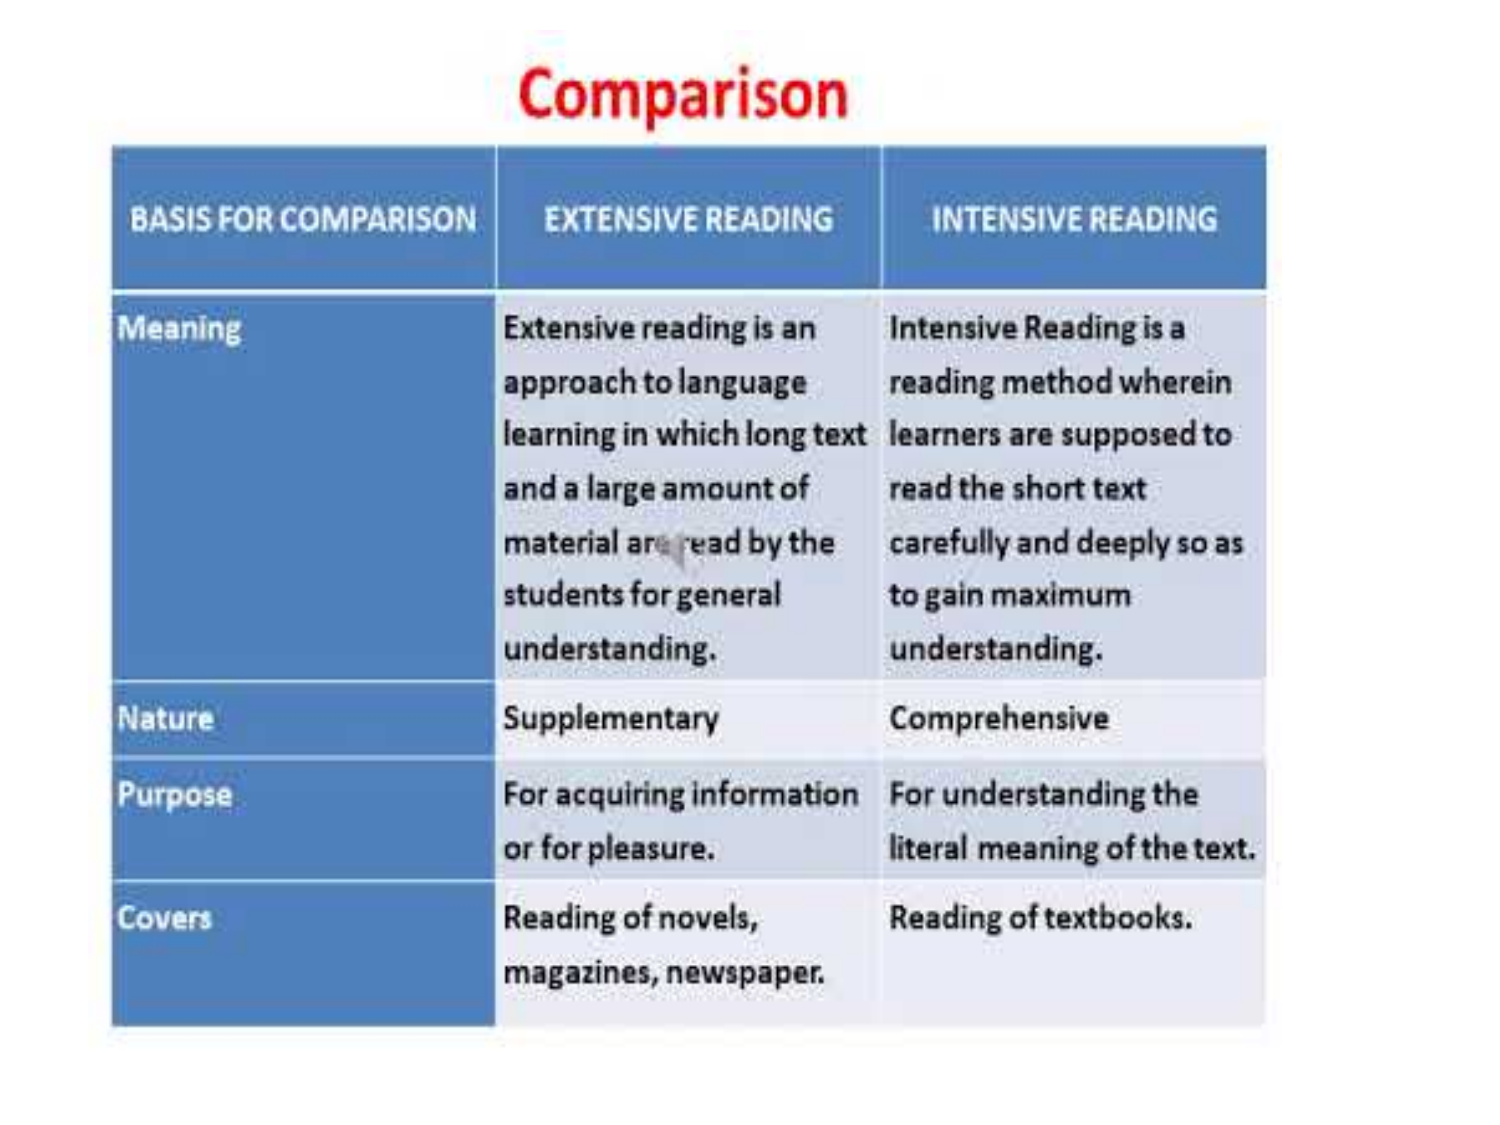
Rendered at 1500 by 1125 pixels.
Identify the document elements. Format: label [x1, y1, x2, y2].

picture [88, 30, 1282, 1072]
